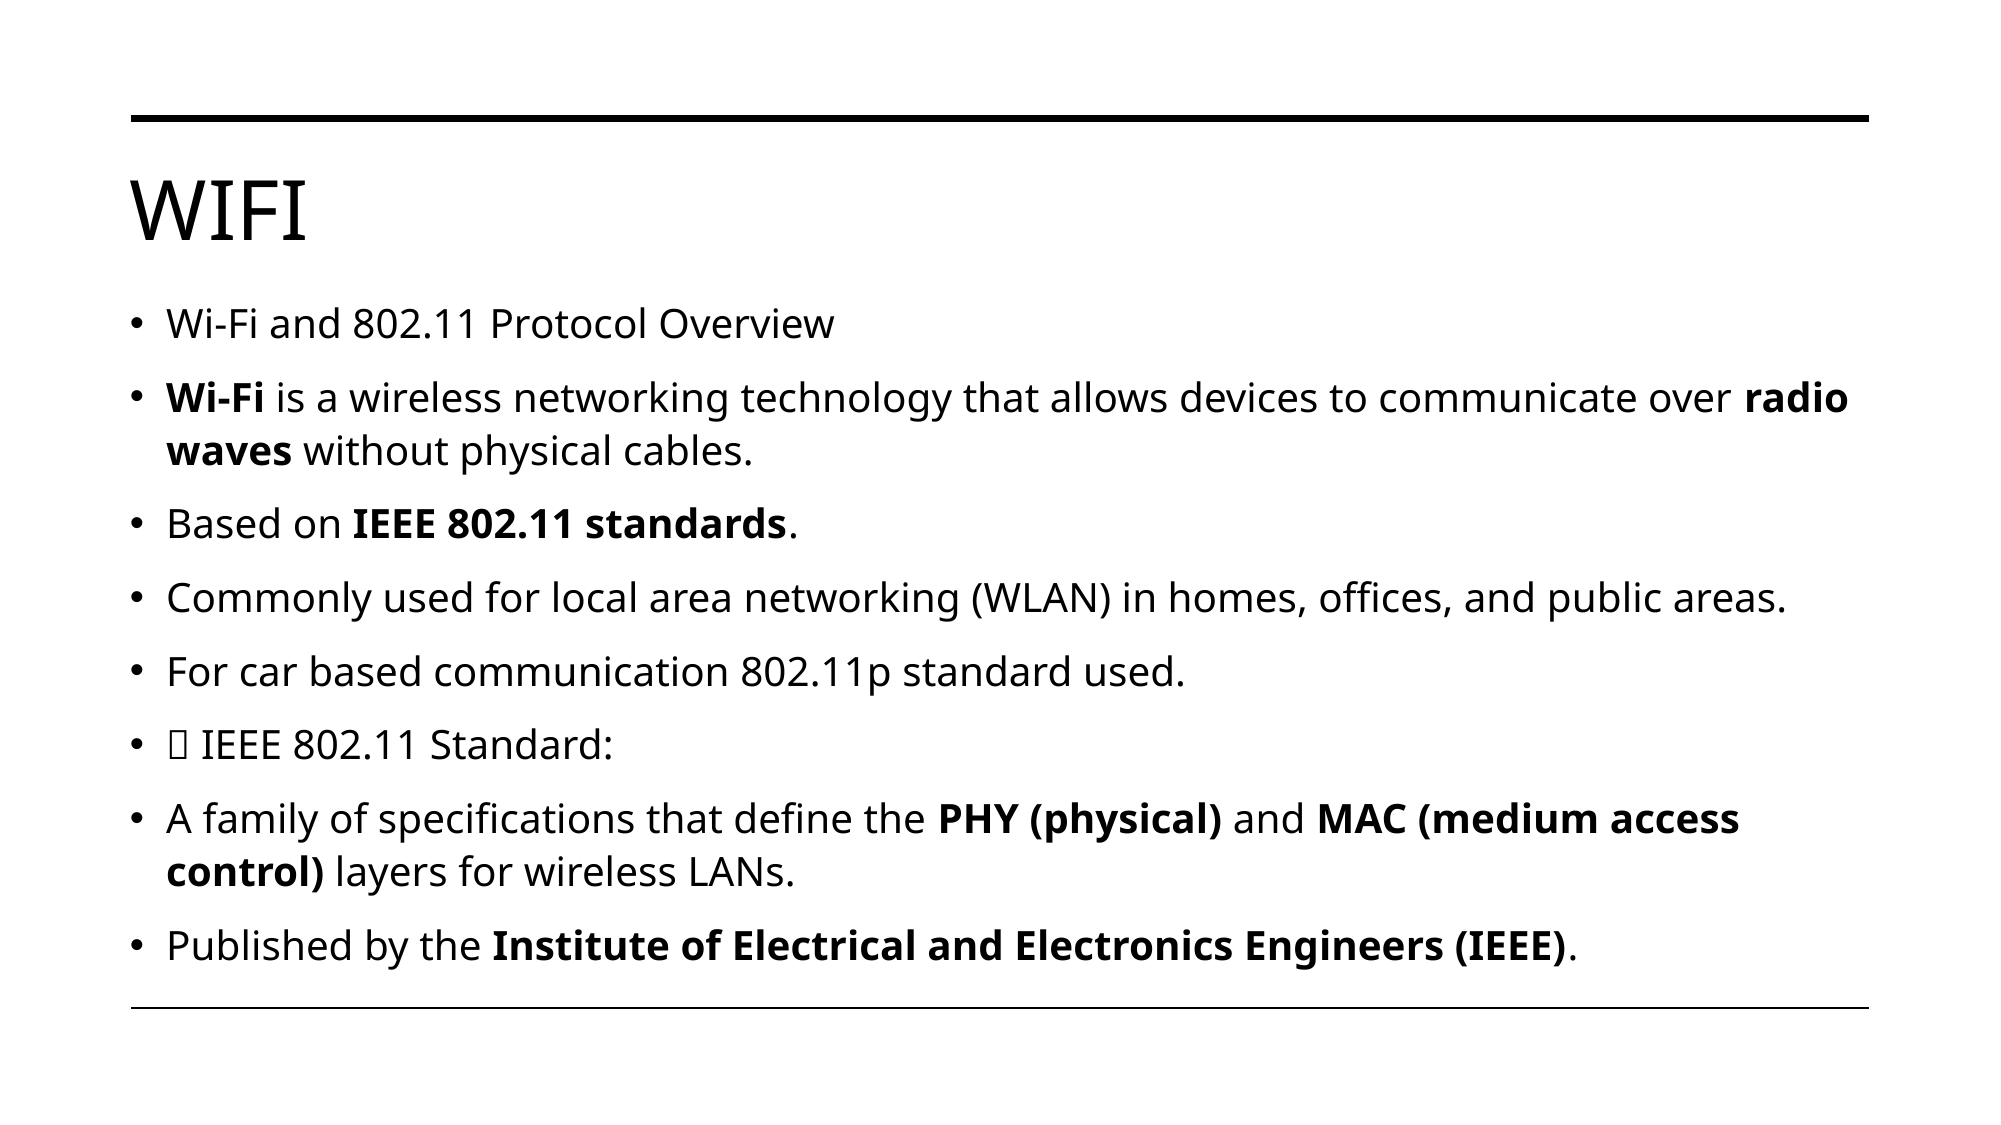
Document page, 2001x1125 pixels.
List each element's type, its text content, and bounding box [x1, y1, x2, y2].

list Wi-Fi and 802.11 Protocol Overview Wi-Fi is a wireless networking technology that allows devices to communicate over radio waves without physical cables. Based on IEEE 802.11 standards. Commonly used for local area networking (WLAN) in homes, offices, and public areas. For car based communication 802.11p standard used. 📘 IEEE 802.11 Standard: A family of specifications that define the PHY (physical) and MAC (medium access control) layers for wireless LANs. Published by the Institute of Electrical and Electronics Engineers (IEEE). [114, 285, 1869, 978]
title WIFI [114, 149, 1869, 285]
